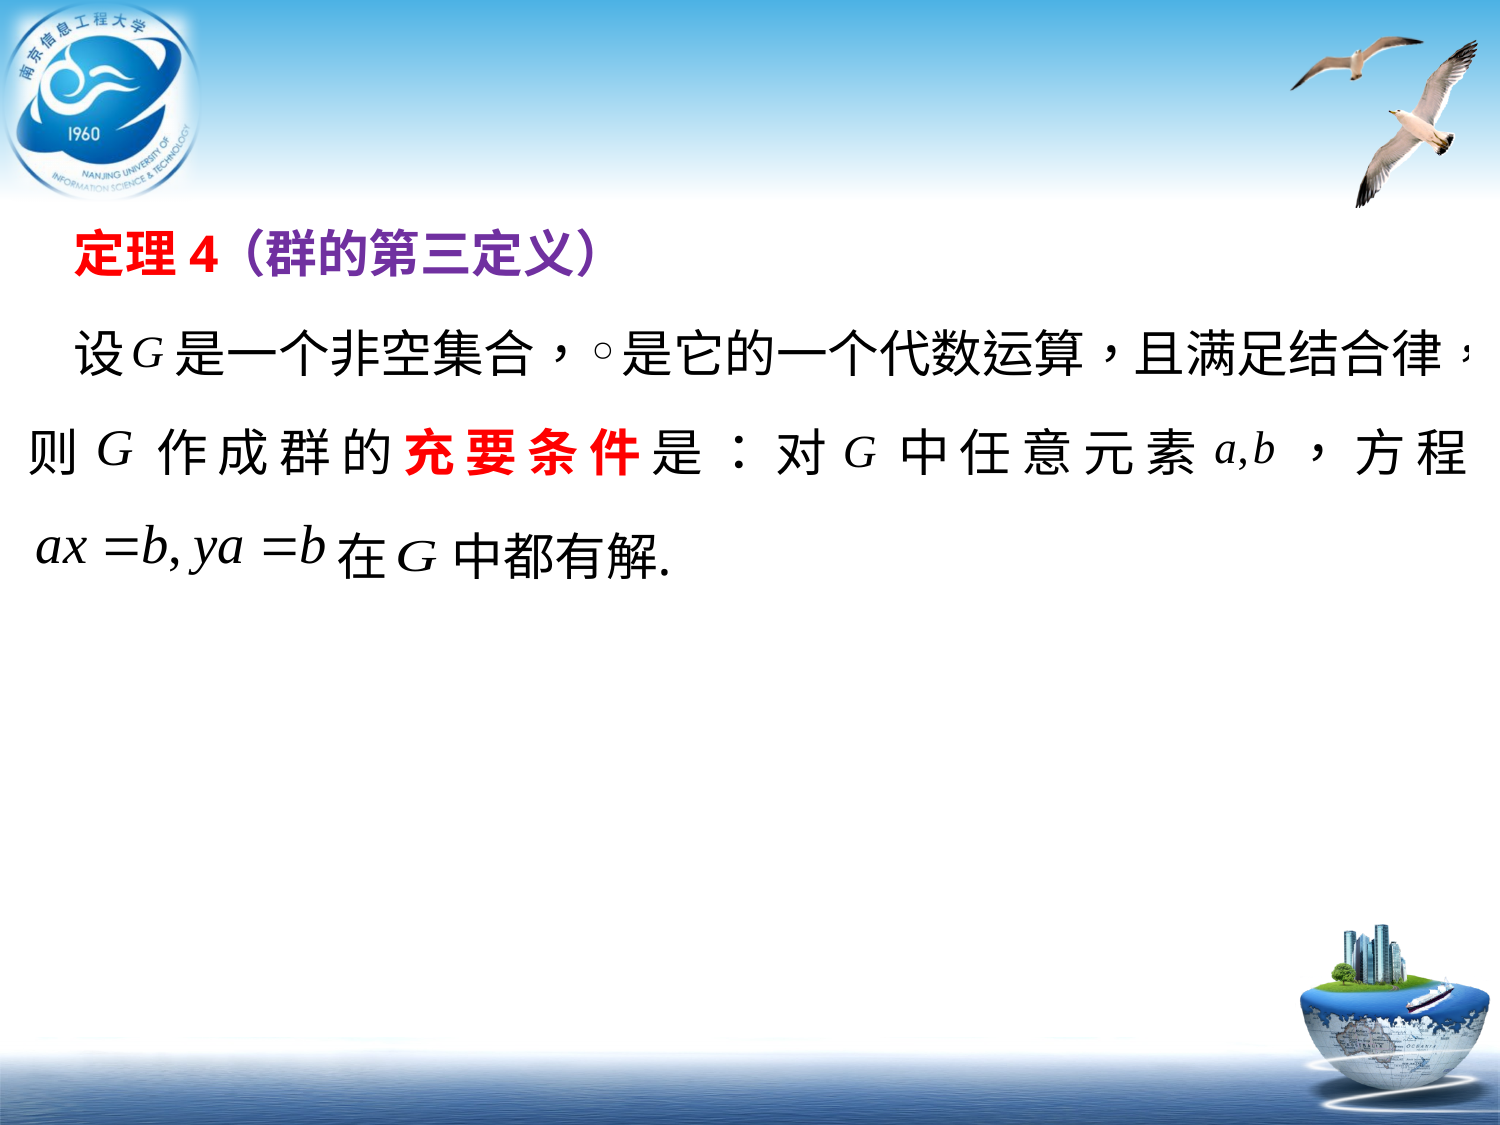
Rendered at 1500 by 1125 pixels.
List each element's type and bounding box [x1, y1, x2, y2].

picture [26, 24, 178, 174]
picture [0, 920, 1500, 1125]
picture [1289, 35, 1500, 213]
text_box [27, 207, 1473, 706]
